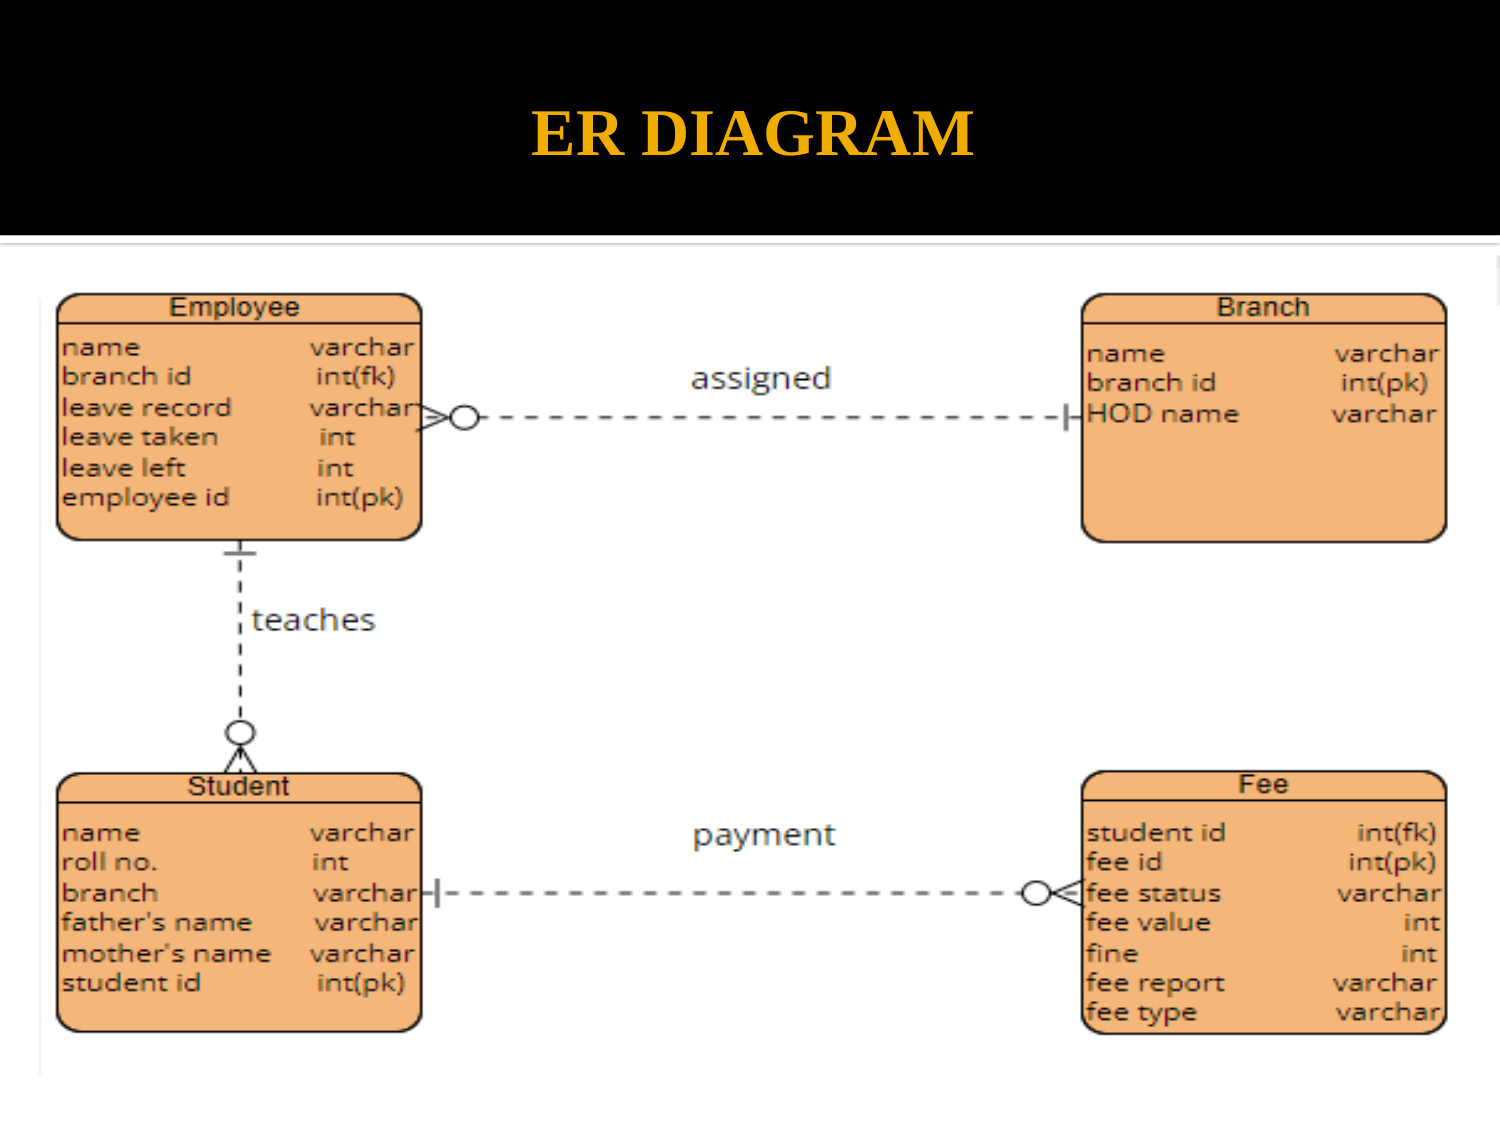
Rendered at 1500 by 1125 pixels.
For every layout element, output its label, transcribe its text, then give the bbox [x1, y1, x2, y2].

picture [37, 254, 1500, 1075]
title ER DIAGRAM [75, 25, 1425, 231]
